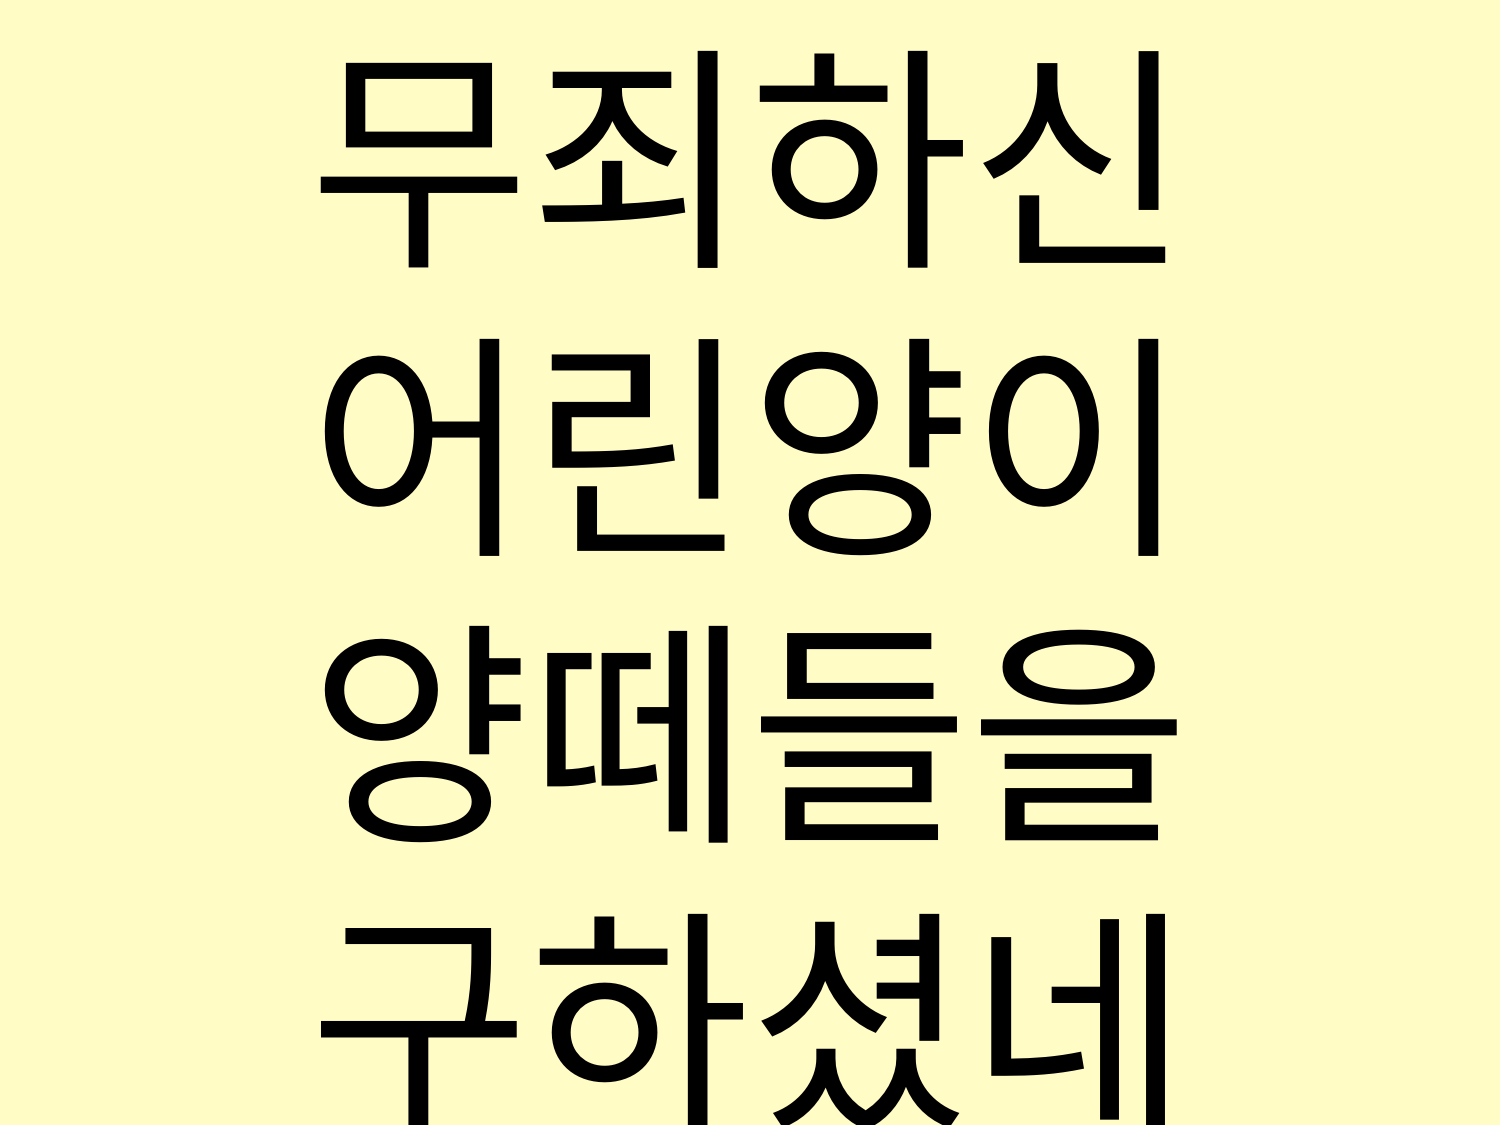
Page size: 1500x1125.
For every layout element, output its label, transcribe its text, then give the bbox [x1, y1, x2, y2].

text_box 무죄하신 어린양이 양떼들을 구하셨네 [0, 0, 1500, 1125]
